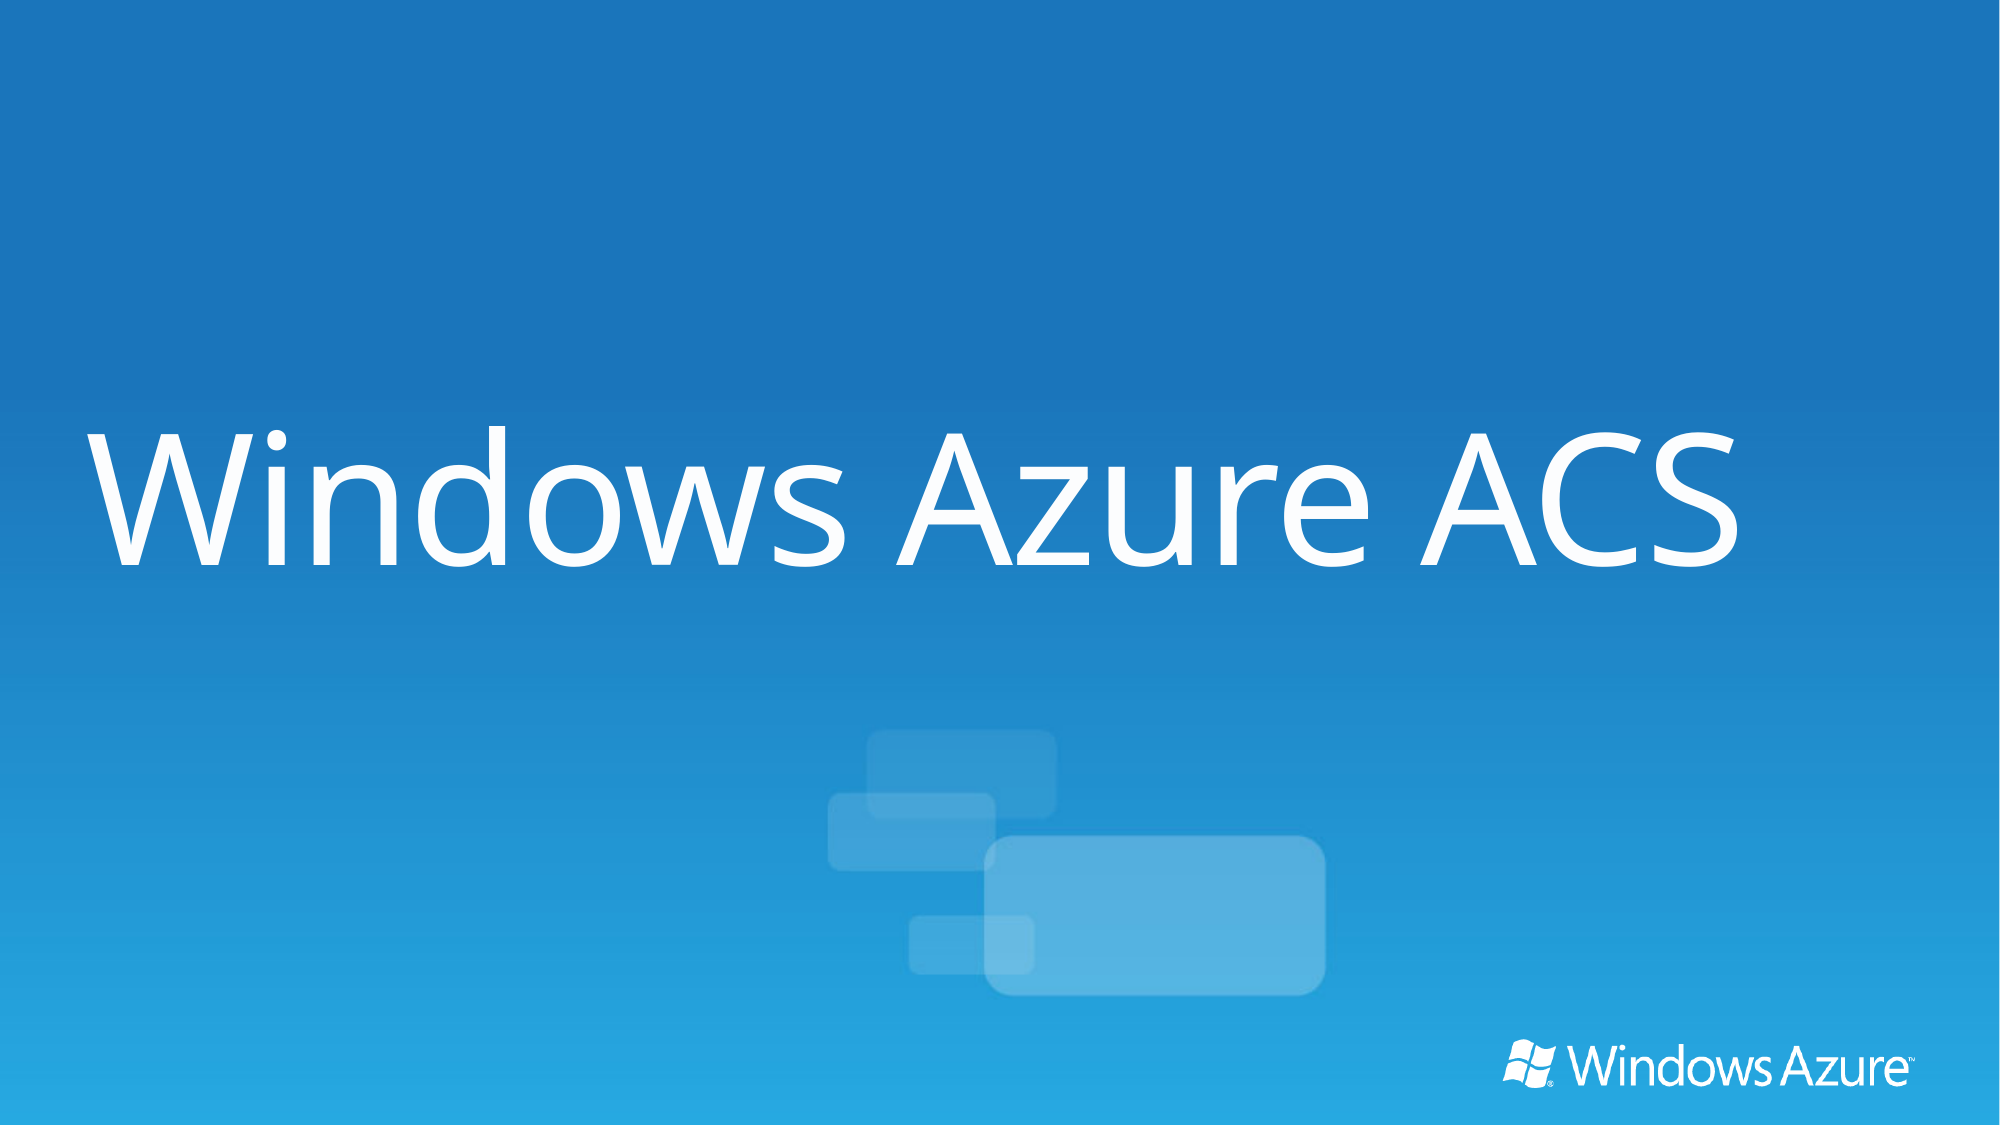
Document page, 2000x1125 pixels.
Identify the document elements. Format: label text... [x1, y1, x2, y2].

list Windows Azure ACS [85, 393, 1840, 620]
picture [0, 0, 2000, 1125]
